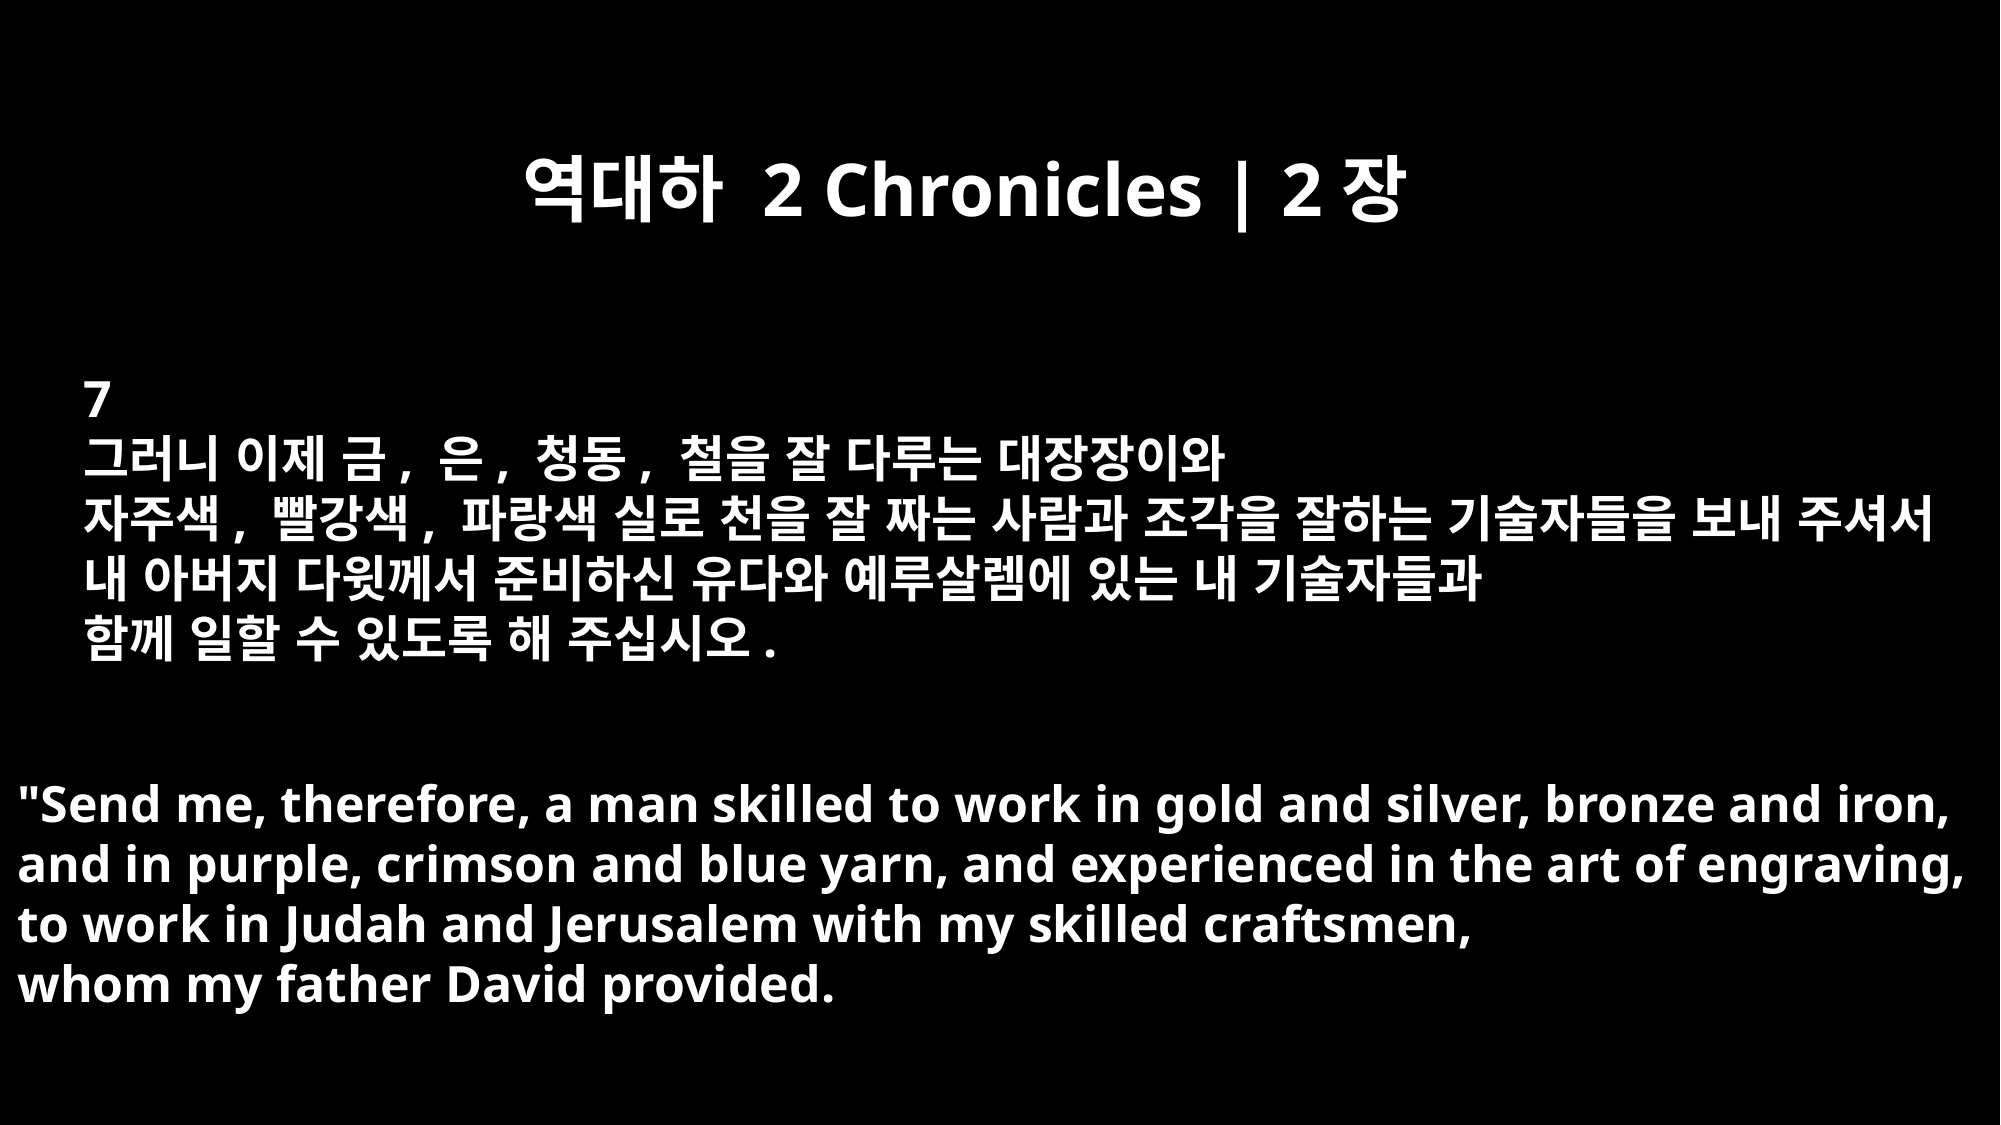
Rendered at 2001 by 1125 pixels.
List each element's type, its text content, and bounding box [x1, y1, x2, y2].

text_box 7 그러니 이제 금, 은, 청동, 철을 잘 다루는 대장장이와 자주색, 빨강색, 파랑색 실로 천을 잘 짜는 사람과 조각을 잘하는 기술자들을 보내 주셔서 내 아버지 다윗께서 준비하신 유다와 예루살렘에 있는 내 기술자들과 함께 일할 수 있도록 해 주십시오. [68, 359, 1951, 675]
text_box "Send me, therefore, a man skilled to work in gold and silver, bronze and iron, and in purple, crimson and blue yarn, and experienced in the art of engraving, to work in Judah and Jerusalem with my skilled craftsmen, whom my father David provided. [2, 764, 1982, 1020]
text_box 역대하 2 Chronicles | 2장 [507, 136, 1424, 239]
